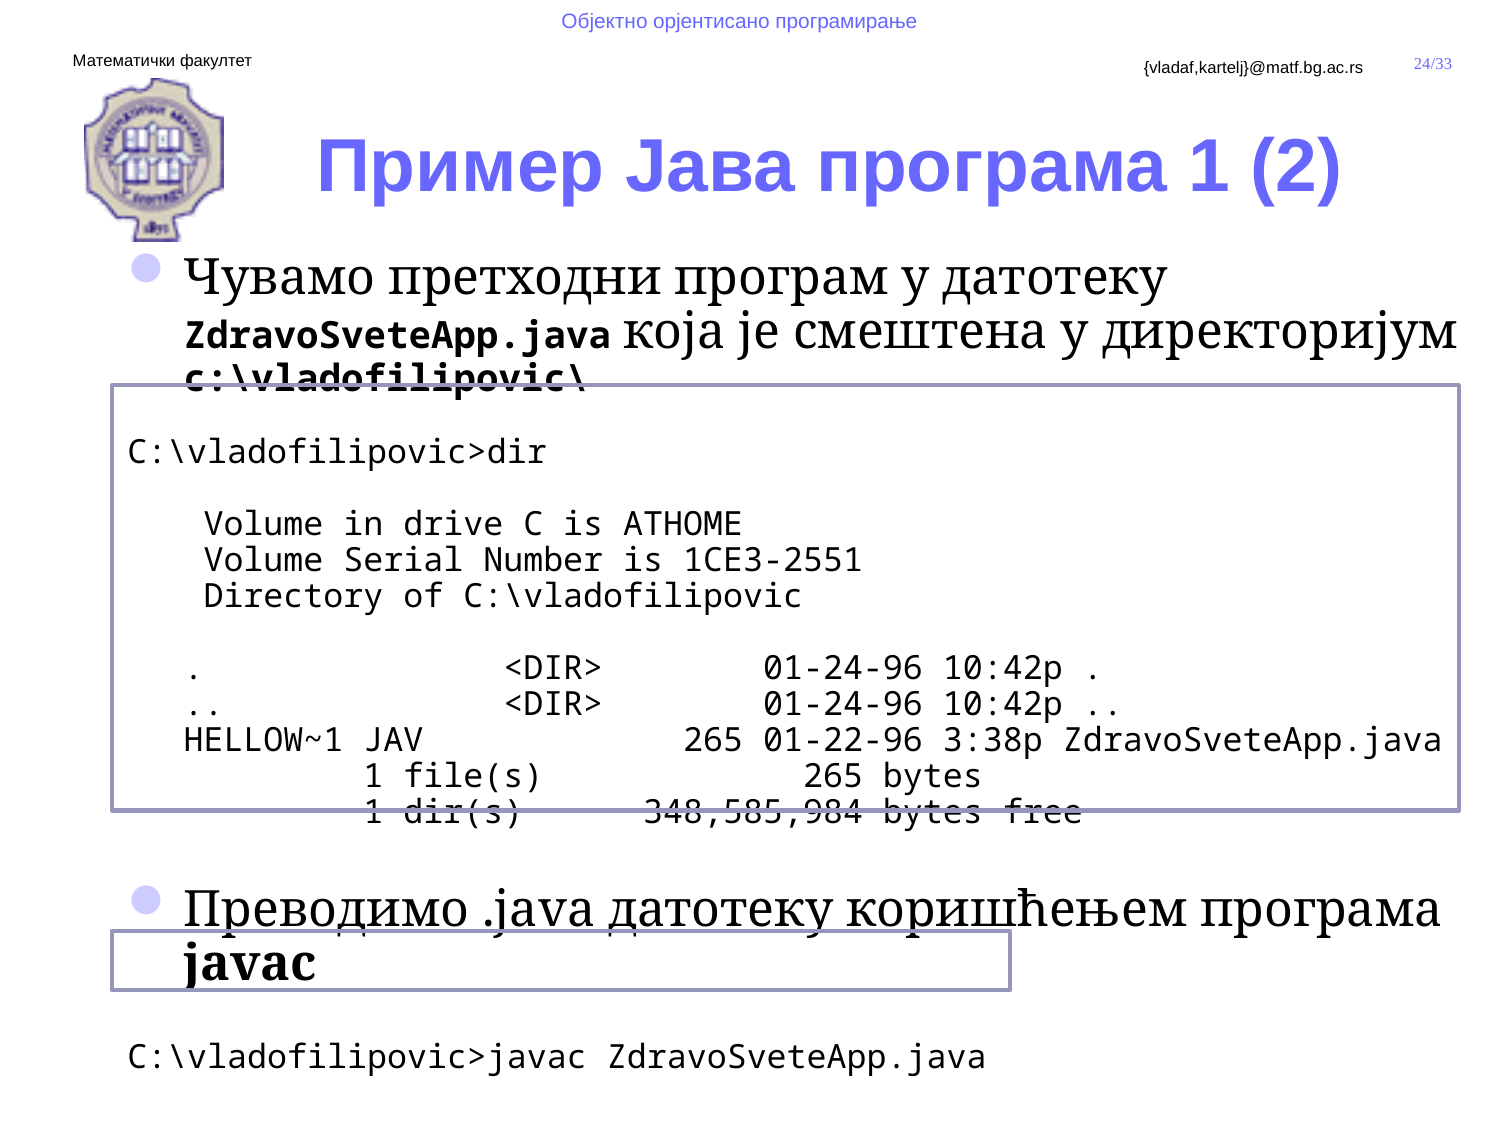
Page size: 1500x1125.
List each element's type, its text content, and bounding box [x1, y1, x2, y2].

title Пример Јава програма 1 (2) [301, 90, 1425, 233]
picture [84, 78, 224, 242]
list Чувамо претходни програм у датотеку ZdravoSveteApp.java која је смештена у директоријум c:\vladofilipovic\ C:\vladofilipovic>dir Volume in drive C is ATHOME Volume Serial Number is 1CE3-2551 Directory of C:\vladofilipovic . <DIR> 01-24-96 10:42p . .. <DIR> 01-24-96 10:42p .. HELLOW~1 JAV 265 01-22-96 3:38p ZdravoSveteApp.java 1 file(s) 265 bytes 1 dir(s) 348,585,984 bytes free Преводимо .java датотеку коришћењем програма javac C:\vladofilipovic>javac ZdravoSveteApp.java [112, 243, 1482, 1112]
text_box [110, 929, 1012, 992]
text_box [110, 383, 1461, 813]
